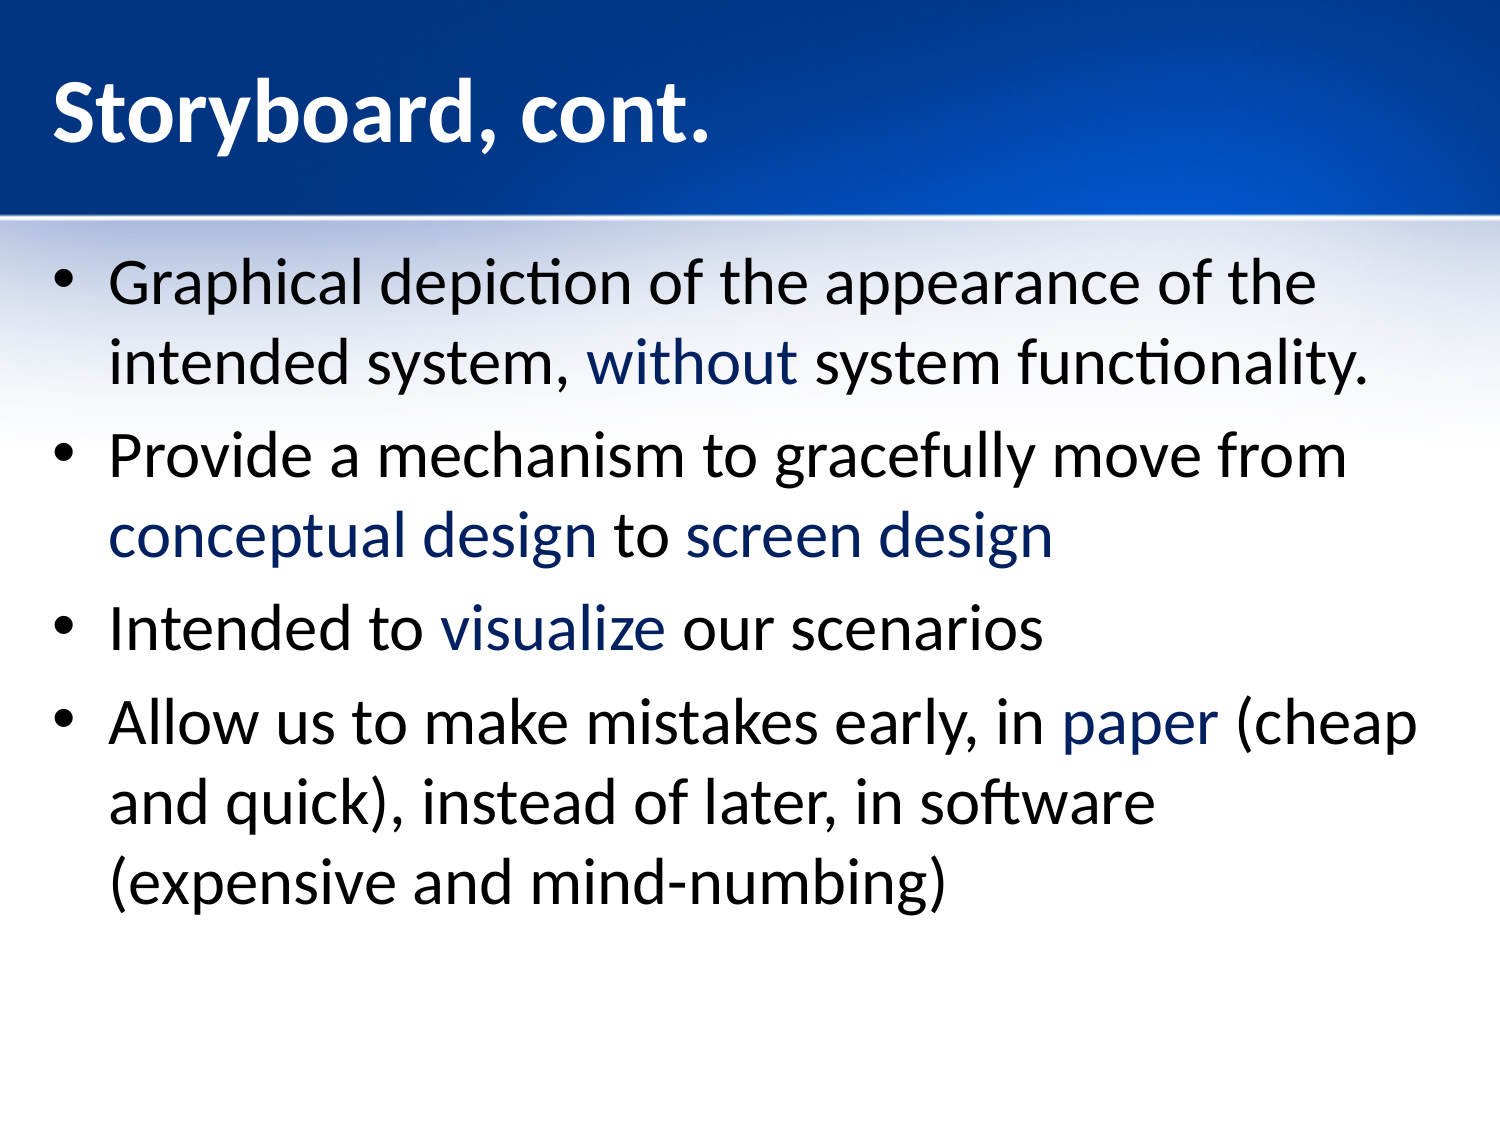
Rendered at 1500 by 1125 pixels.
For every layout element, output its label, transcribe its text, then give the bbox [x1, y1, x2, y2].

picture [0, 0, 1500, 1125]
list Graphical depiction of the appearance of the intended system, without system functionality. Provide a mechanism to gracefully move from conceptual design to screen design Intended to visualize our scenarios Allow us to make mistakes early, in paper (cheap and quick), instead of later, in software (expensive and mind-numbing) [37, 230, 1463, 1031]
title Storyboard, cont. [37, 12, 1225, 200]
